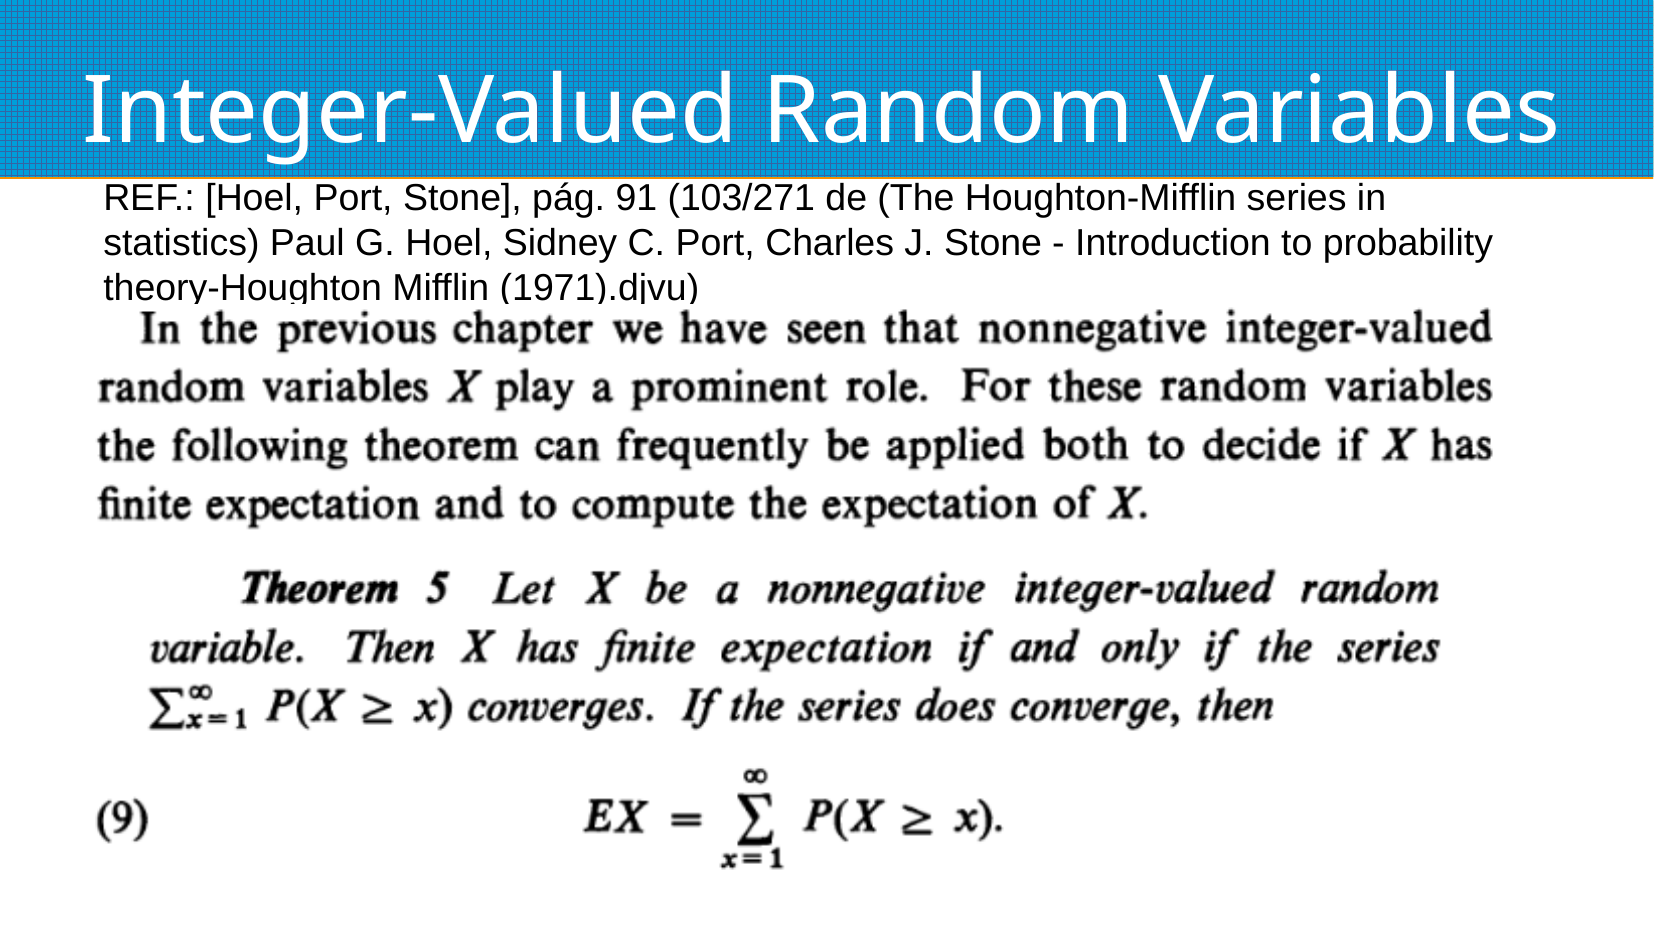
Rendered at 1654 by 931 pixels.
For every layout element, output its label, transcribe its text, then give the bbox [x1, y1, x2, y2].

text_box REF.: [Hoel, Port, Stone], pág. 91 (103/271 de (The Houghton-Mifflin series in statistics) Paul G. Hoel, Sidney C. Port, Charles J. Stone - Introduction to probability theory-Houghton Mifflin (1971).djvu) [88, 165, 1565, 307]
text_box Integer-Valued Random Variables [82, 14, 1571, 170]
picture [0, 179, 1654, 931]
